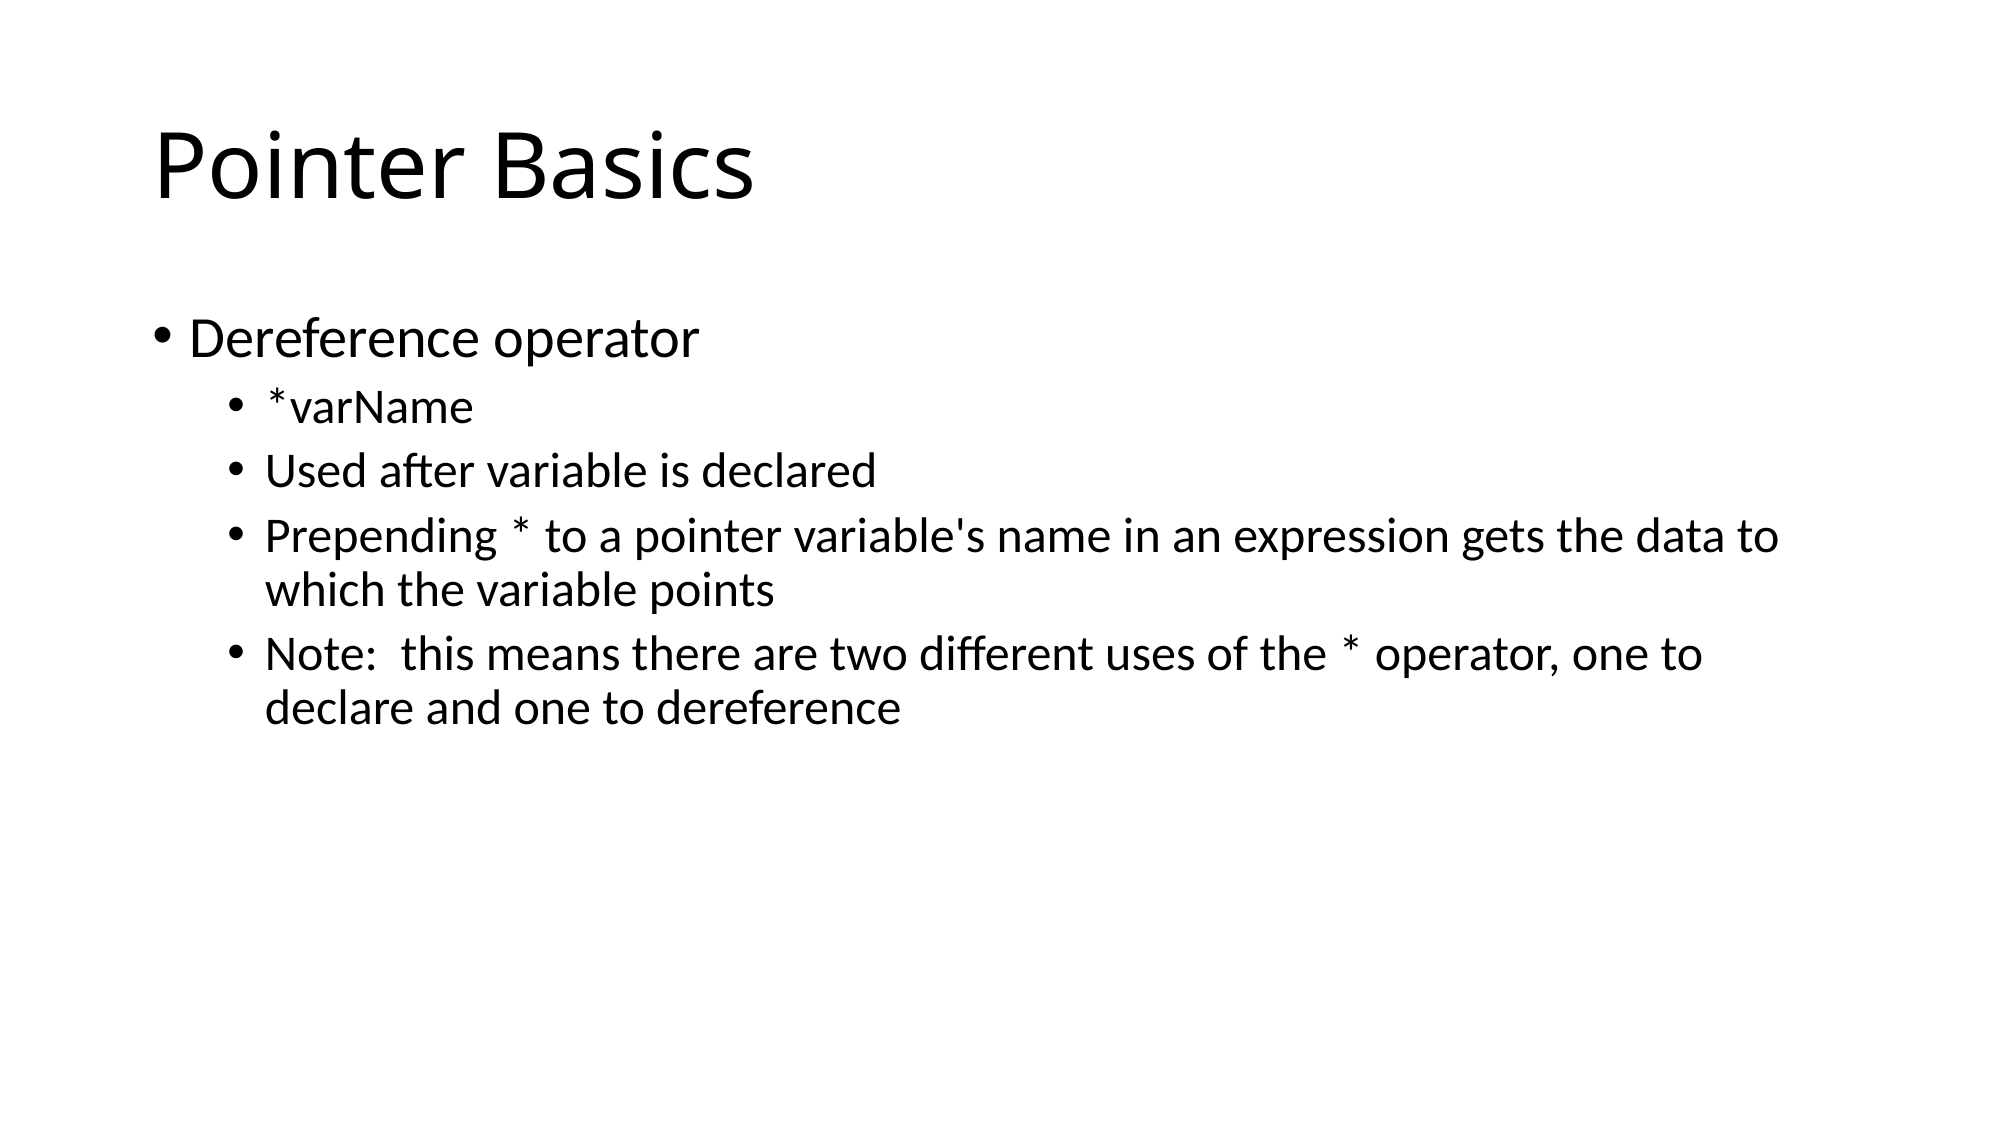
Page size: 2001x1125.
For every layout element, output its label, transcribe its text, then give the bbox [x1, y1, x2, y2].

title Pointer Basics [137, 59, 1863, 278]
list Dereference operator *varName Used after variable is declared Prepending * to a pointer variable's name in an expression gets the data to which the variable points Note: this means there are two different uses of the * operator, one to declare and one to dereference [137, 299, 1863, 1014]
